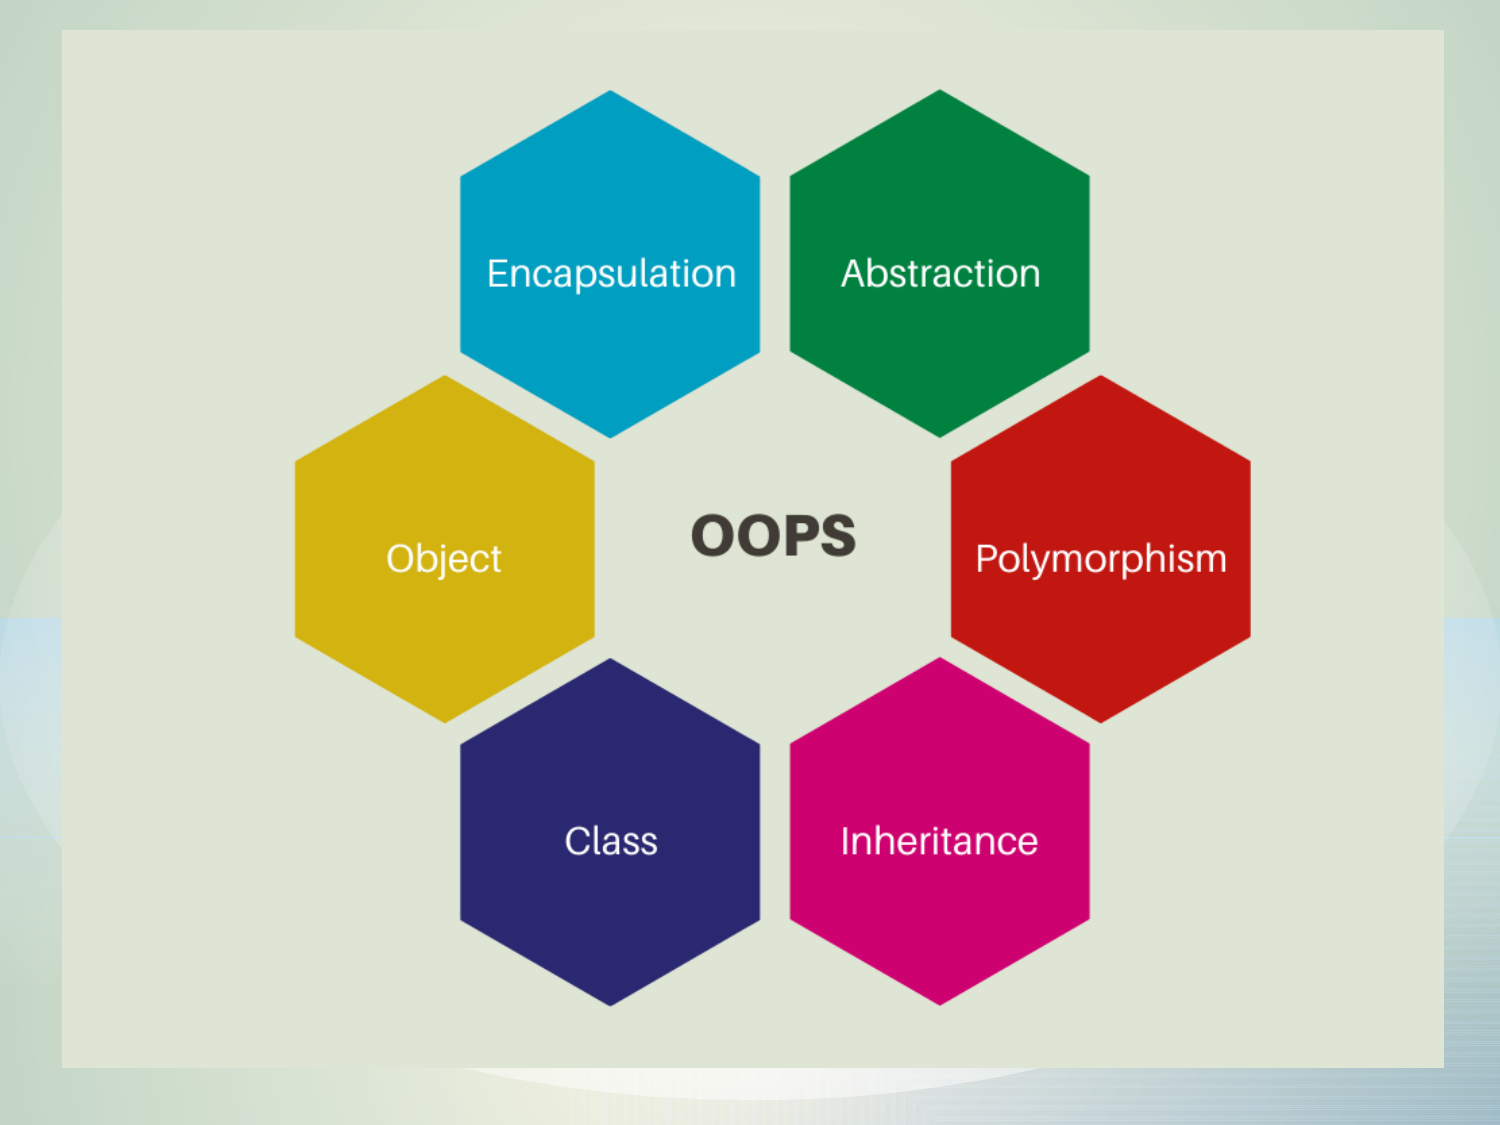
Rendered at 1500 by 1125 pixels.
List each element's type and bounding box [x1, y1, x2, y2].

picture [61, 30, 1444, 1068]
